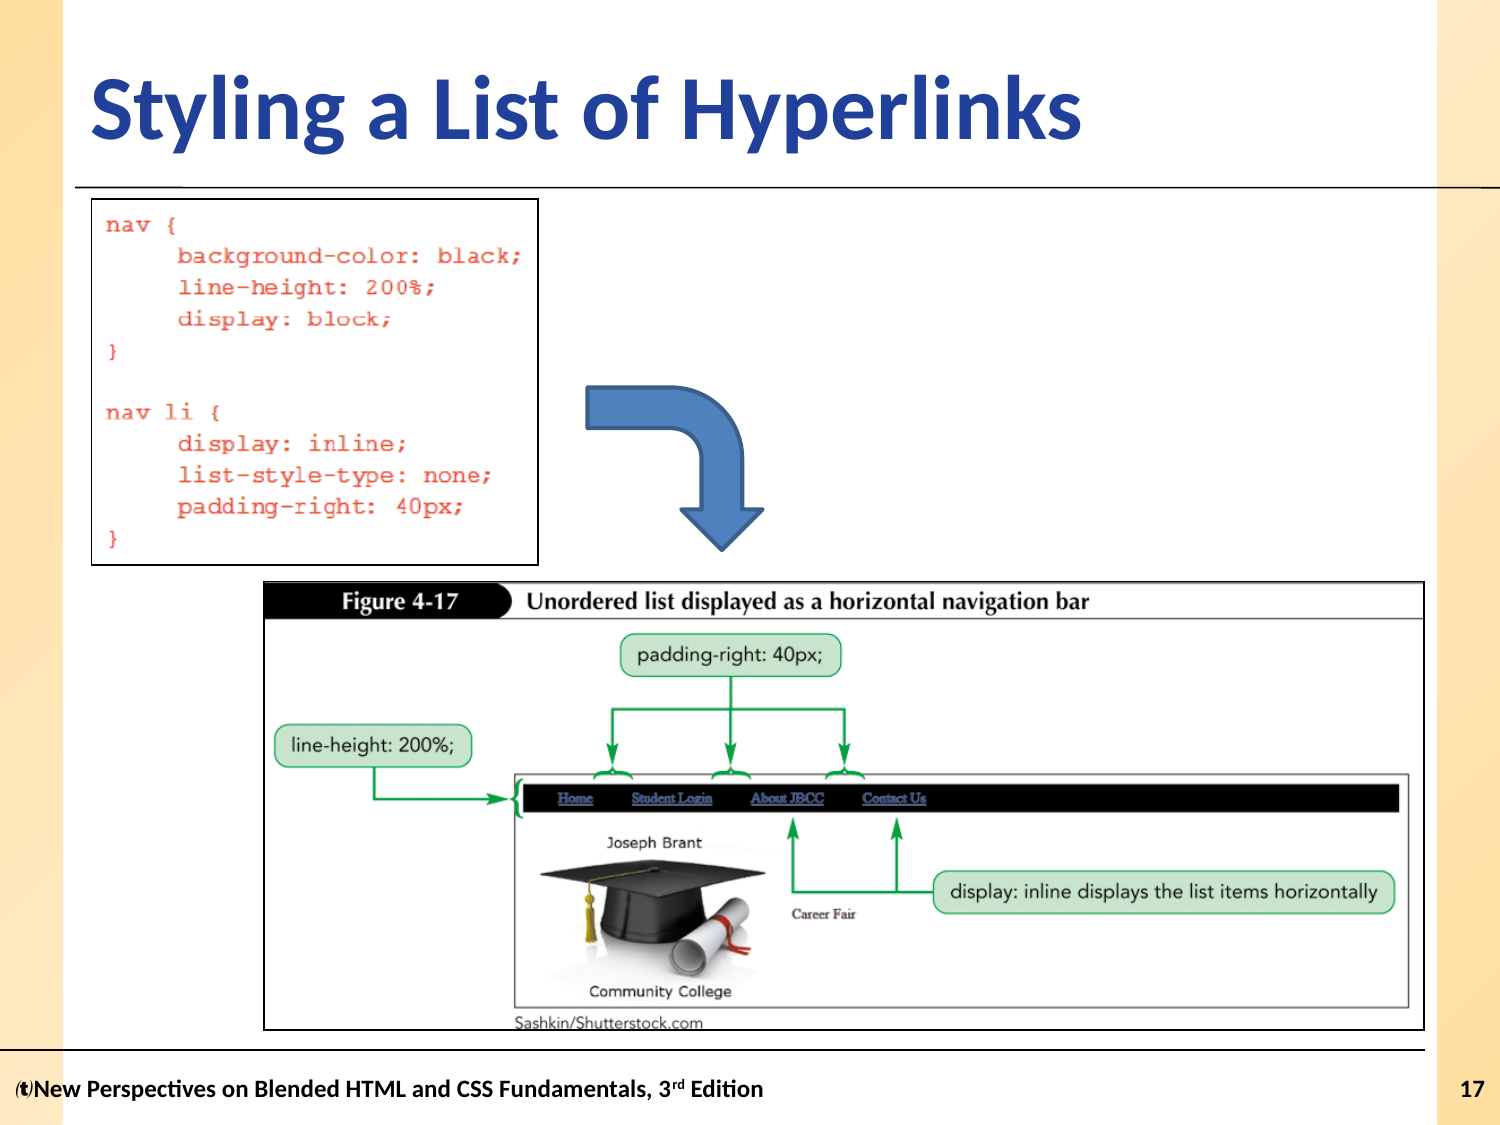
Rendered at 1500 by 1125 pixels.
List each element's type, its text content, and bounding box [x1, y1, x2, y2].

picture [91, 199, 538, 565]
footer New Perspectives on Blended HTML and CSS Fundamentals, 3rd Edition [0, 1050, 1350, 1125]
picture [264, 582, 1424, 1030]
slide_number 17 [1412, 1050, 1500, 1125]
text_box [585, 385, 765, 553]
title Styling a List of Hyperlinks [74, 24, 1438, 181]
